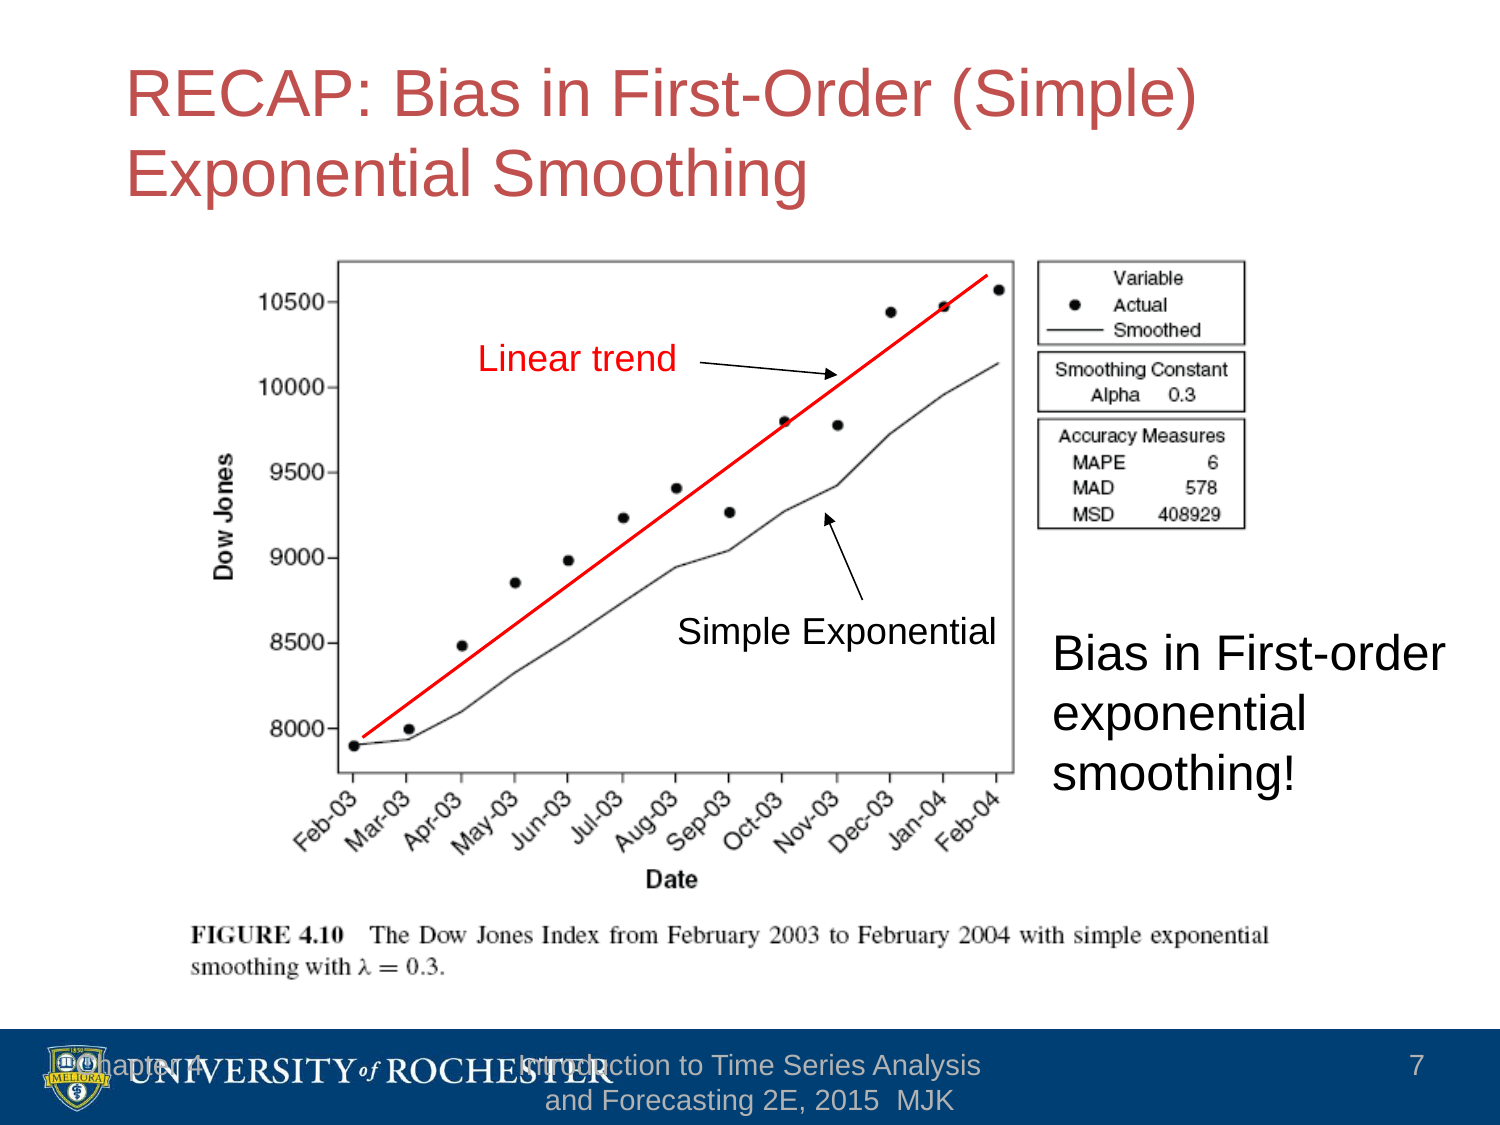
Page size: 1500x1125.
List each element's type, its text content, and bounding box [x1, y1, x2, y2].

slide_number 7 [1080, 1046, 1425, 1103]
slide_number Chapter 4 [75, 1046, 420, 1103]
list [124, 249, 1301, 993]
title RECAP: Bias in First-Order (Simple) Exponential Smoothing [125, 50, 1365, 212]
picture [0, 1029, 1500, 1125]
footer Introduction to Time Series Analysis and Forecasting 2E, 2015 MJK [510, 1046, 990, 1103]
text_box Bias in First-order exponential smoothing! [1304, 612, 1500, 808]
